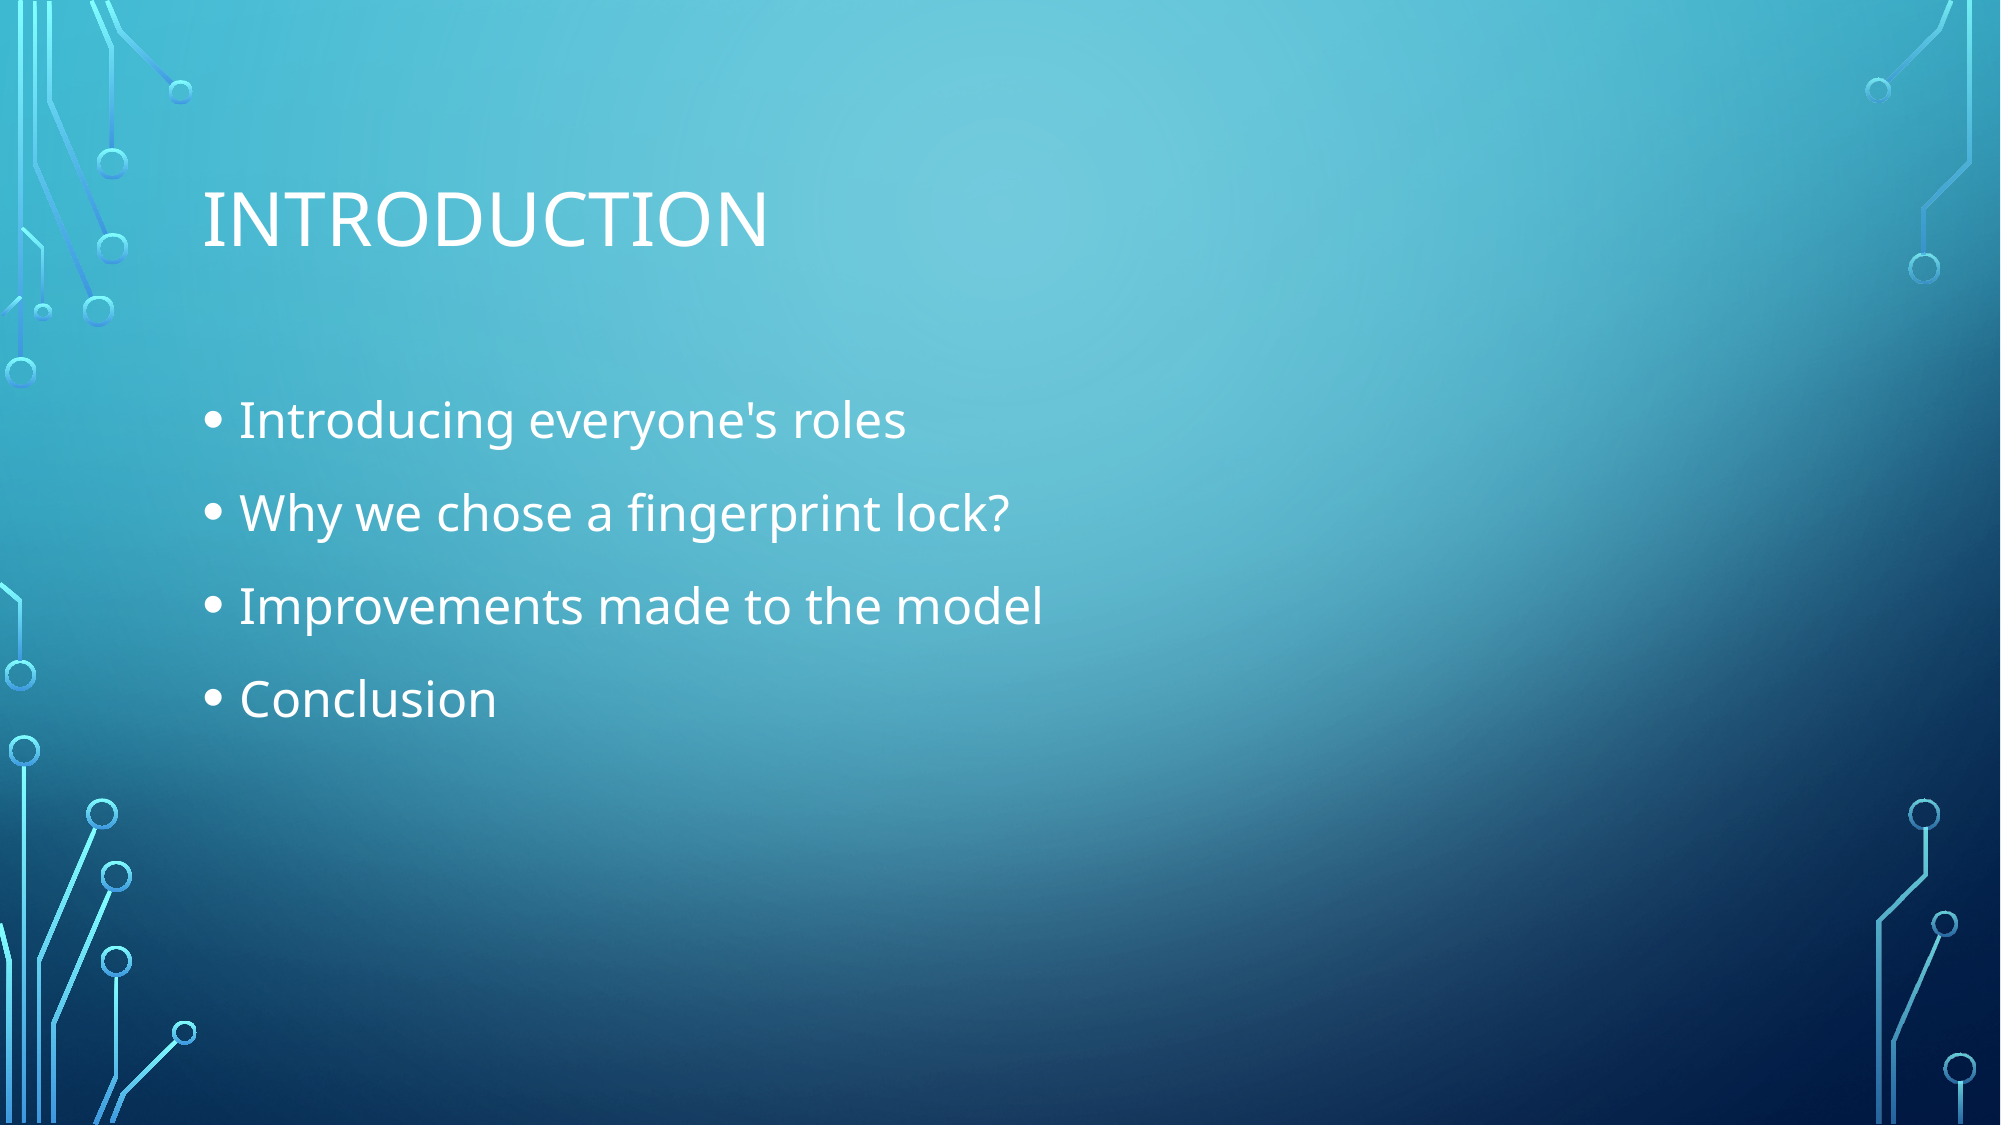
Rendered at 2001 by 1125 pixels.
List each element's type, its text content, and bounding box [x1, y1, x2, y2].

list Introducing everyone's roles Why we chose a fingerprint lock? Improvements made to the model Conclusion [187, 369, 1813, 950]
title introduction [187, 101, 1813, 344]
